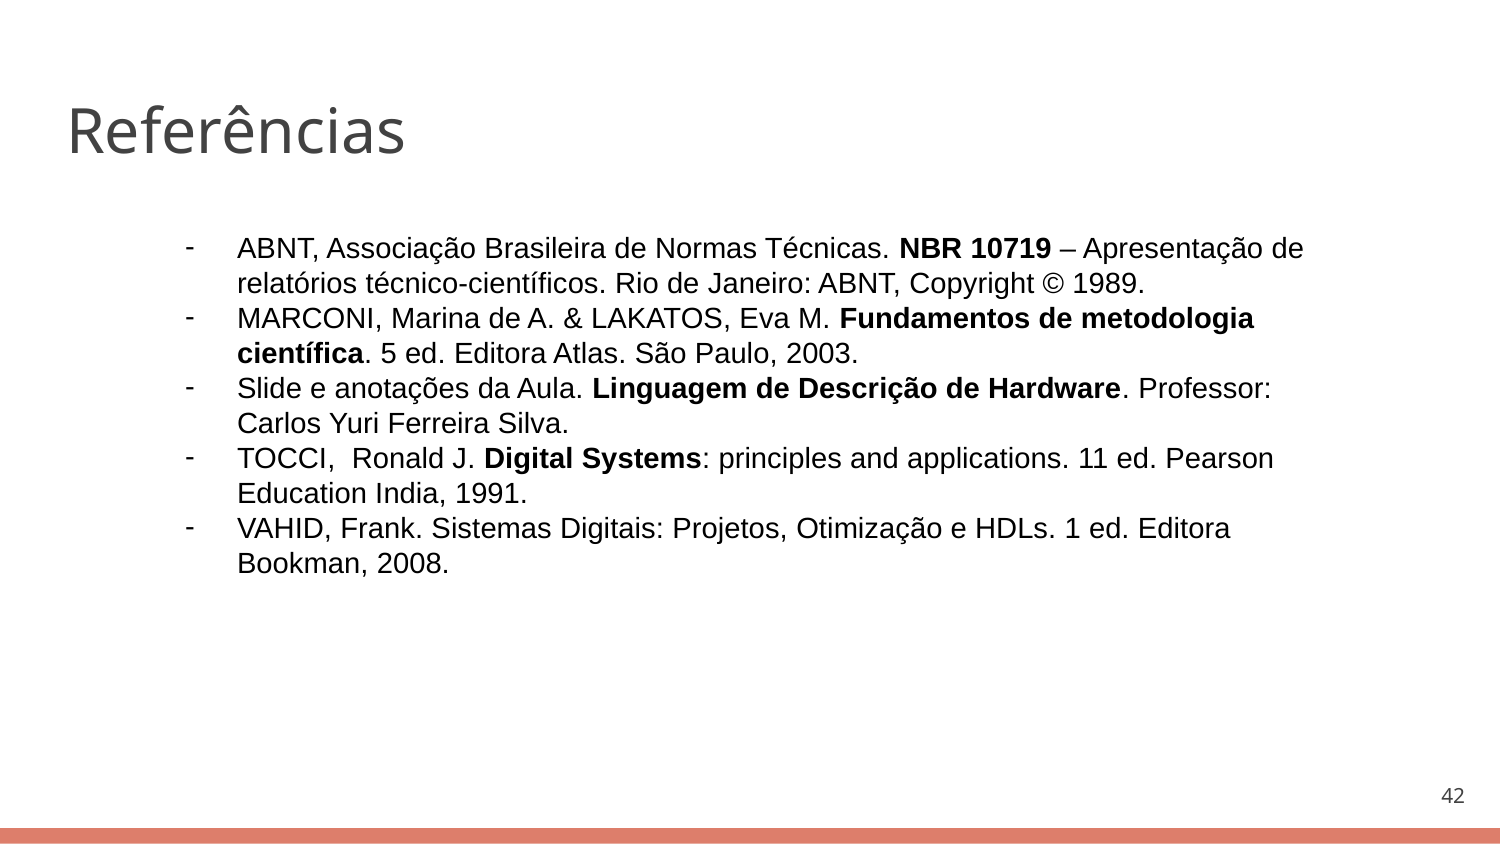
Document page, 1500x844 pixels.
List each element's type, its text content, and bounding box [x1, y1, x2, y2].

slide_number ‹#› [1389, 764, 1480, 830]
text_box ABNT, Associação Brasileira de Normas Técnicas. NBR 10719 – Apresentação de relatórios técnico-científicos. Rio de Janeiro: ABNT, Copyright © 1989. MARCONI, Marina de A. & LAKATOS, Eva M. Fundamentos de metodologia científica. 5 ed. Editora Atlas. São Paulo, 2003. Slide e anotações da Aula. Linguagem de Descrição de Hardware. Professor: Carlos Yuri Ferreira Silva. TOCCI, Ronald J. Digital Systems: principles and applications. 11 ed. Pearson Education India, 1991. VAHID, Frank. Sistemas Digitais: Projetos, Otimização e HDLs. 1 ed. Editora Bookman, 2008. [147, 214, 1353, 744]
title Referências [51, 61, 1449, 182]
text_box [0, 828, 1500, 844]
